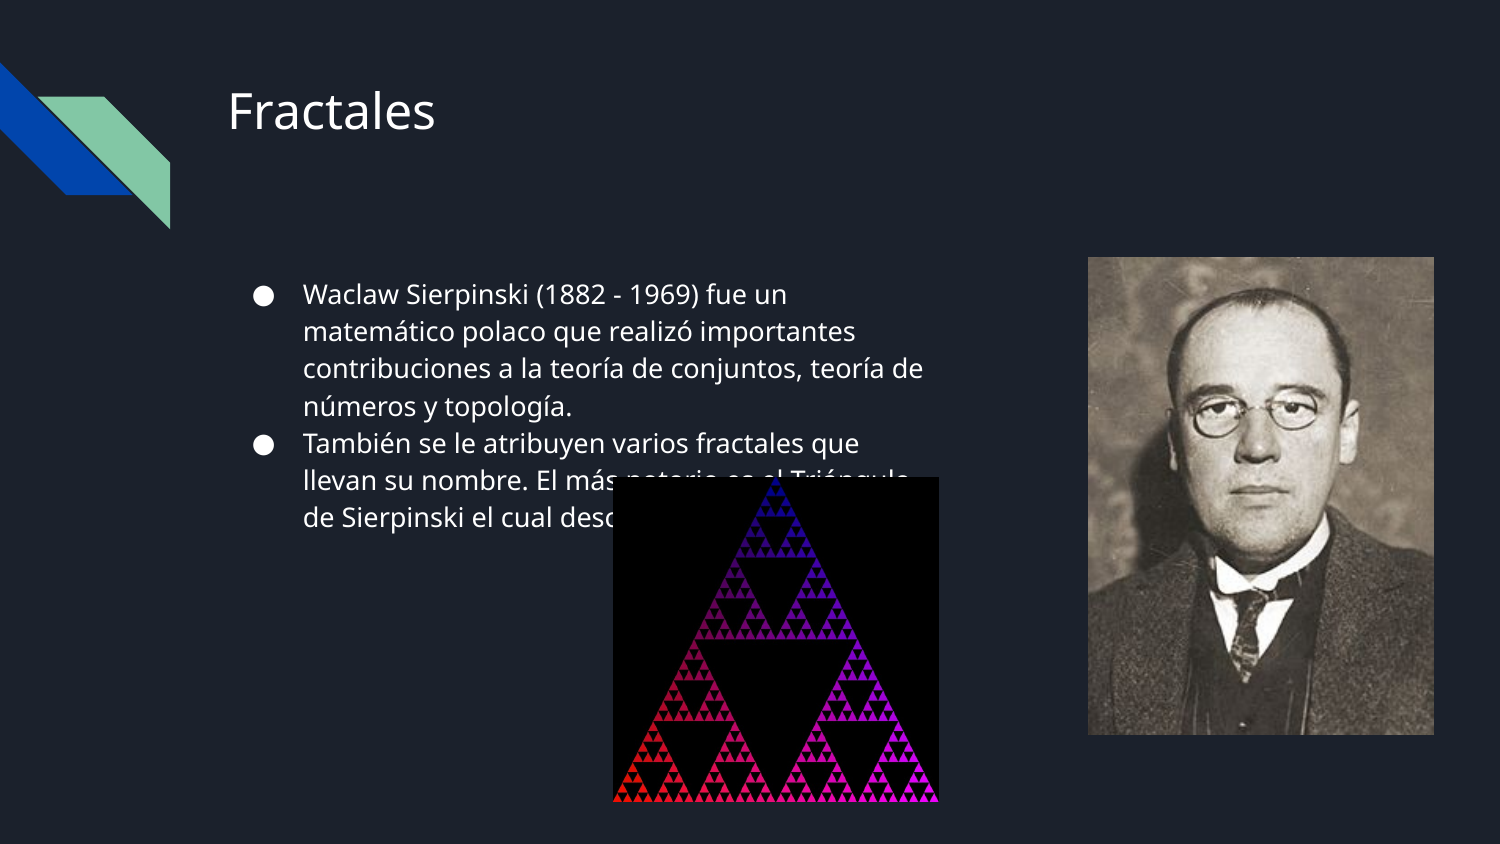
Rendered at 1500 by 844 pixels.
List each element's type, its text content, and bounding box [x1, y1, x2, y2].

picture [1088, 256, 1434, 735]
picture [613, 477, 939, 802]
list Waclaw Sierpinski (1882 - 1969) fue un matemático polaco que realizó importantes contribuciones a la teoría de conjuntos, teoría de números y topología. También se le atribuyen varios fractales que llevan su nombre. El más notorio es el Triángulo de Sierpinski el cual descubrió en 1919. [212, 257, 939, 735]
title Fractales [212, 64, 1368, 215]
